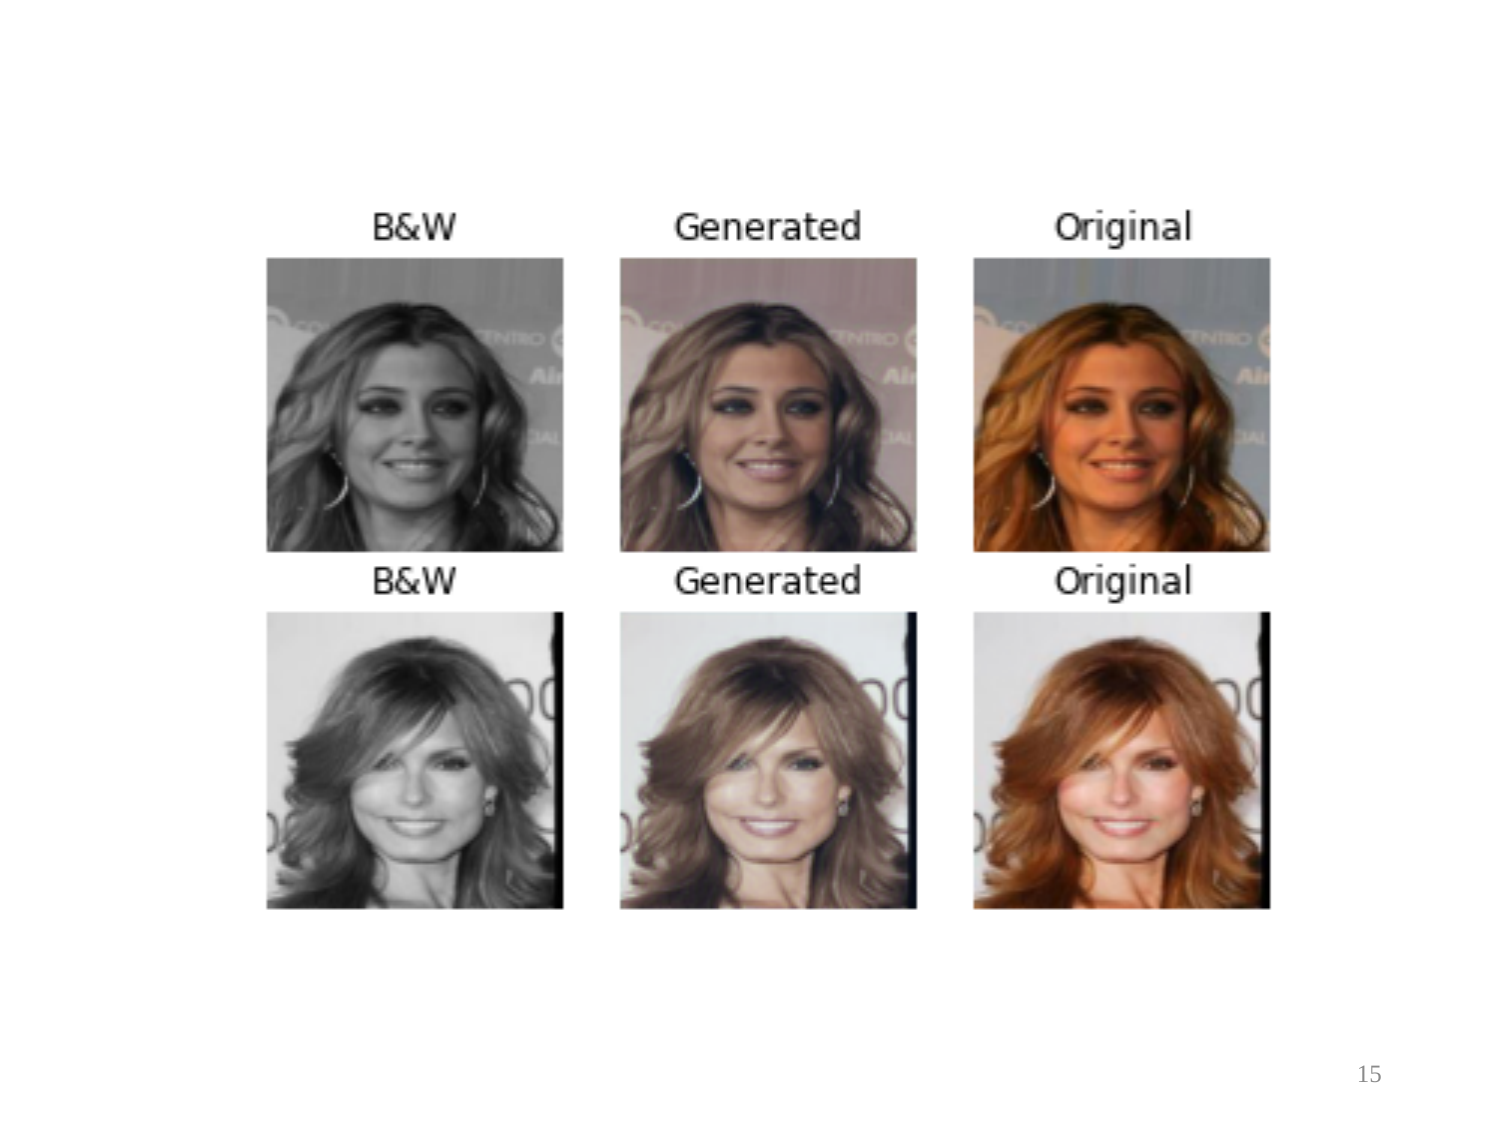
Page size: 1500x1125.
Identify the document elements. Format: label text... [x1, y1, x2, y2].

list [105, 154, 1400, 1018]
slide_number 15 [1059, 1042, 1397, 1103]
